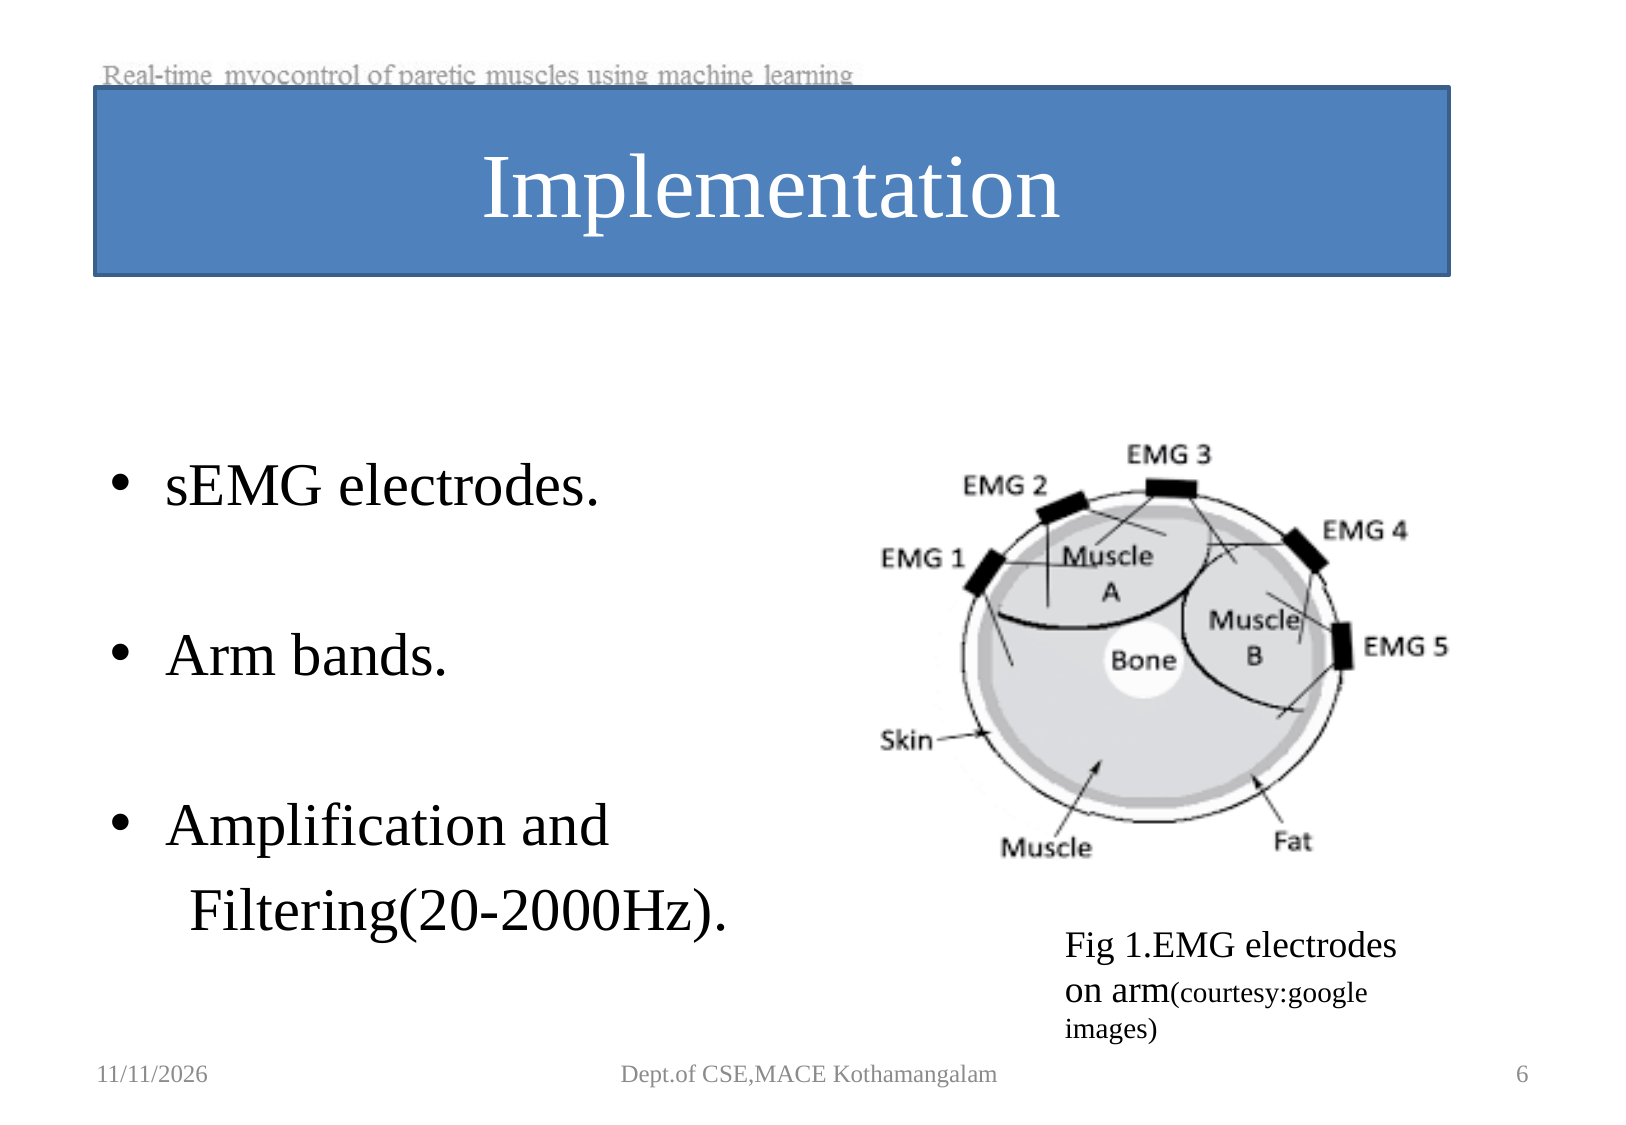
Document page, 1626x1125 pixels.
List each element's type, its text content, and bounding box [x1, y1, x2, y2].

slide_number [81, 1042, 461, 1103]
slide_number 6 [1164, 1042, 1544, 1103]
picture [846, 424, 1493, 893]
text_box Fig 1.EMG electrodes on arm(courtesy:google images) [1050, 912, 1450, 1053]
title Implementation [93, 85, 1451, 277]
list sEMG electrodes. Arm bands. Amplification and Filtering(20-2000Hz). [94, 437, 1449, 1038]
footer Dept.of CSE,MACE Kothamangalam [555, 1042, 1070, 1103]
